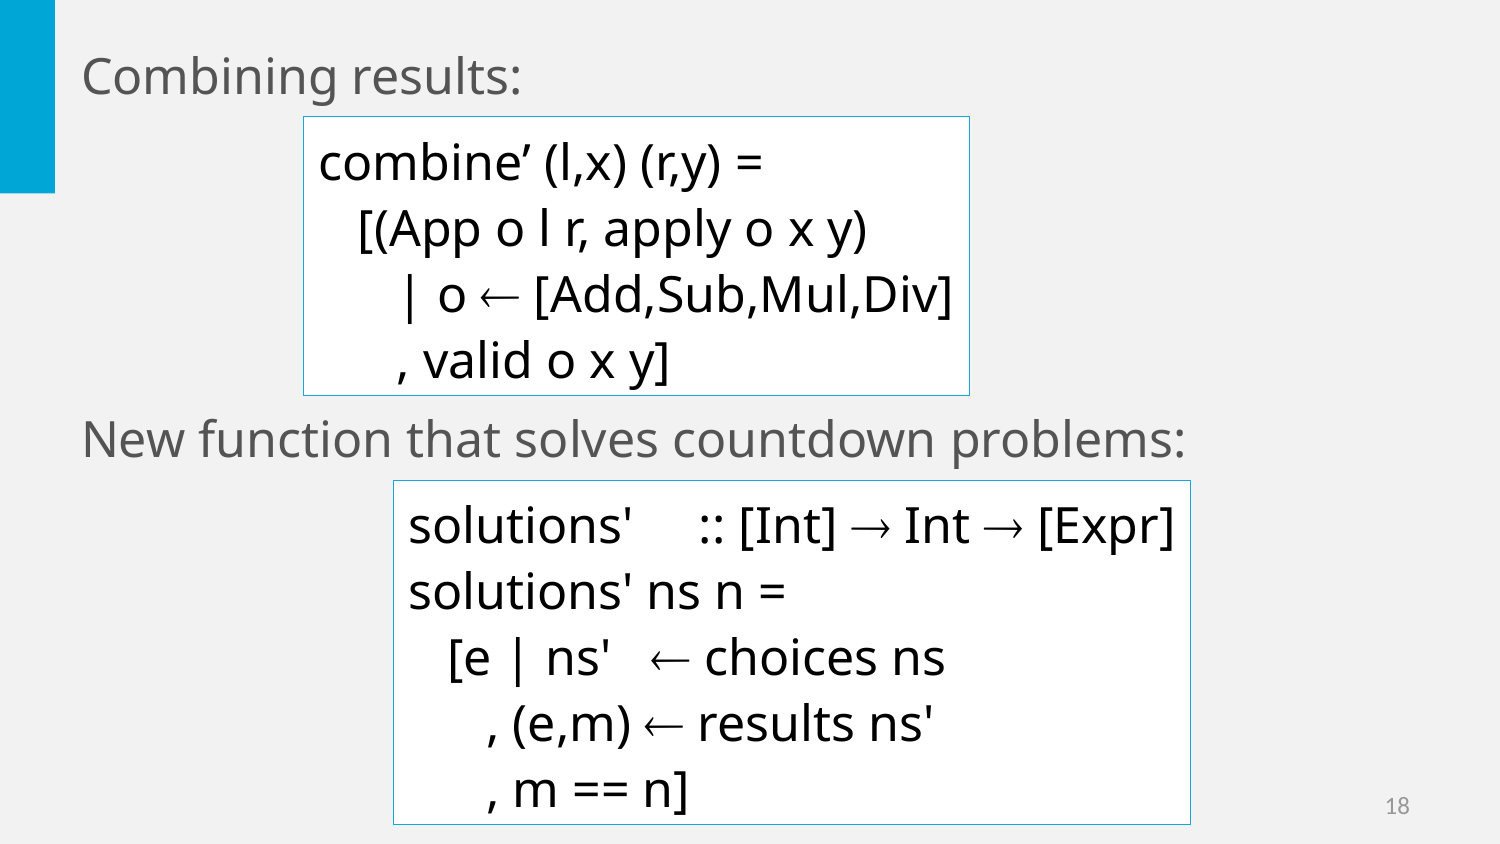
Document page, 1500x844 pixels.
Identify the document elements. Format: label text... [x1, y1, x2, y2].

text_box Combining results: [66, 37, 1415, 112]
slide_number 18 [1074, 782, 1425, 827]
text_box combine’ (l,x) (r,y) = [(App o l r, apply o x y) | o  [Add,Sub,Mul,Div] , valid o x y] [303, 116, 970, 396]
text_box New function that solves countdown problems: [66, 400, 1415, 476]
text_box solutions' :: [Int]  Int  [Expr] solutions' ns n = [e | ns'  choices ns , (e,m)  results ns' , m == n] [393, 480, 1191, 825]
